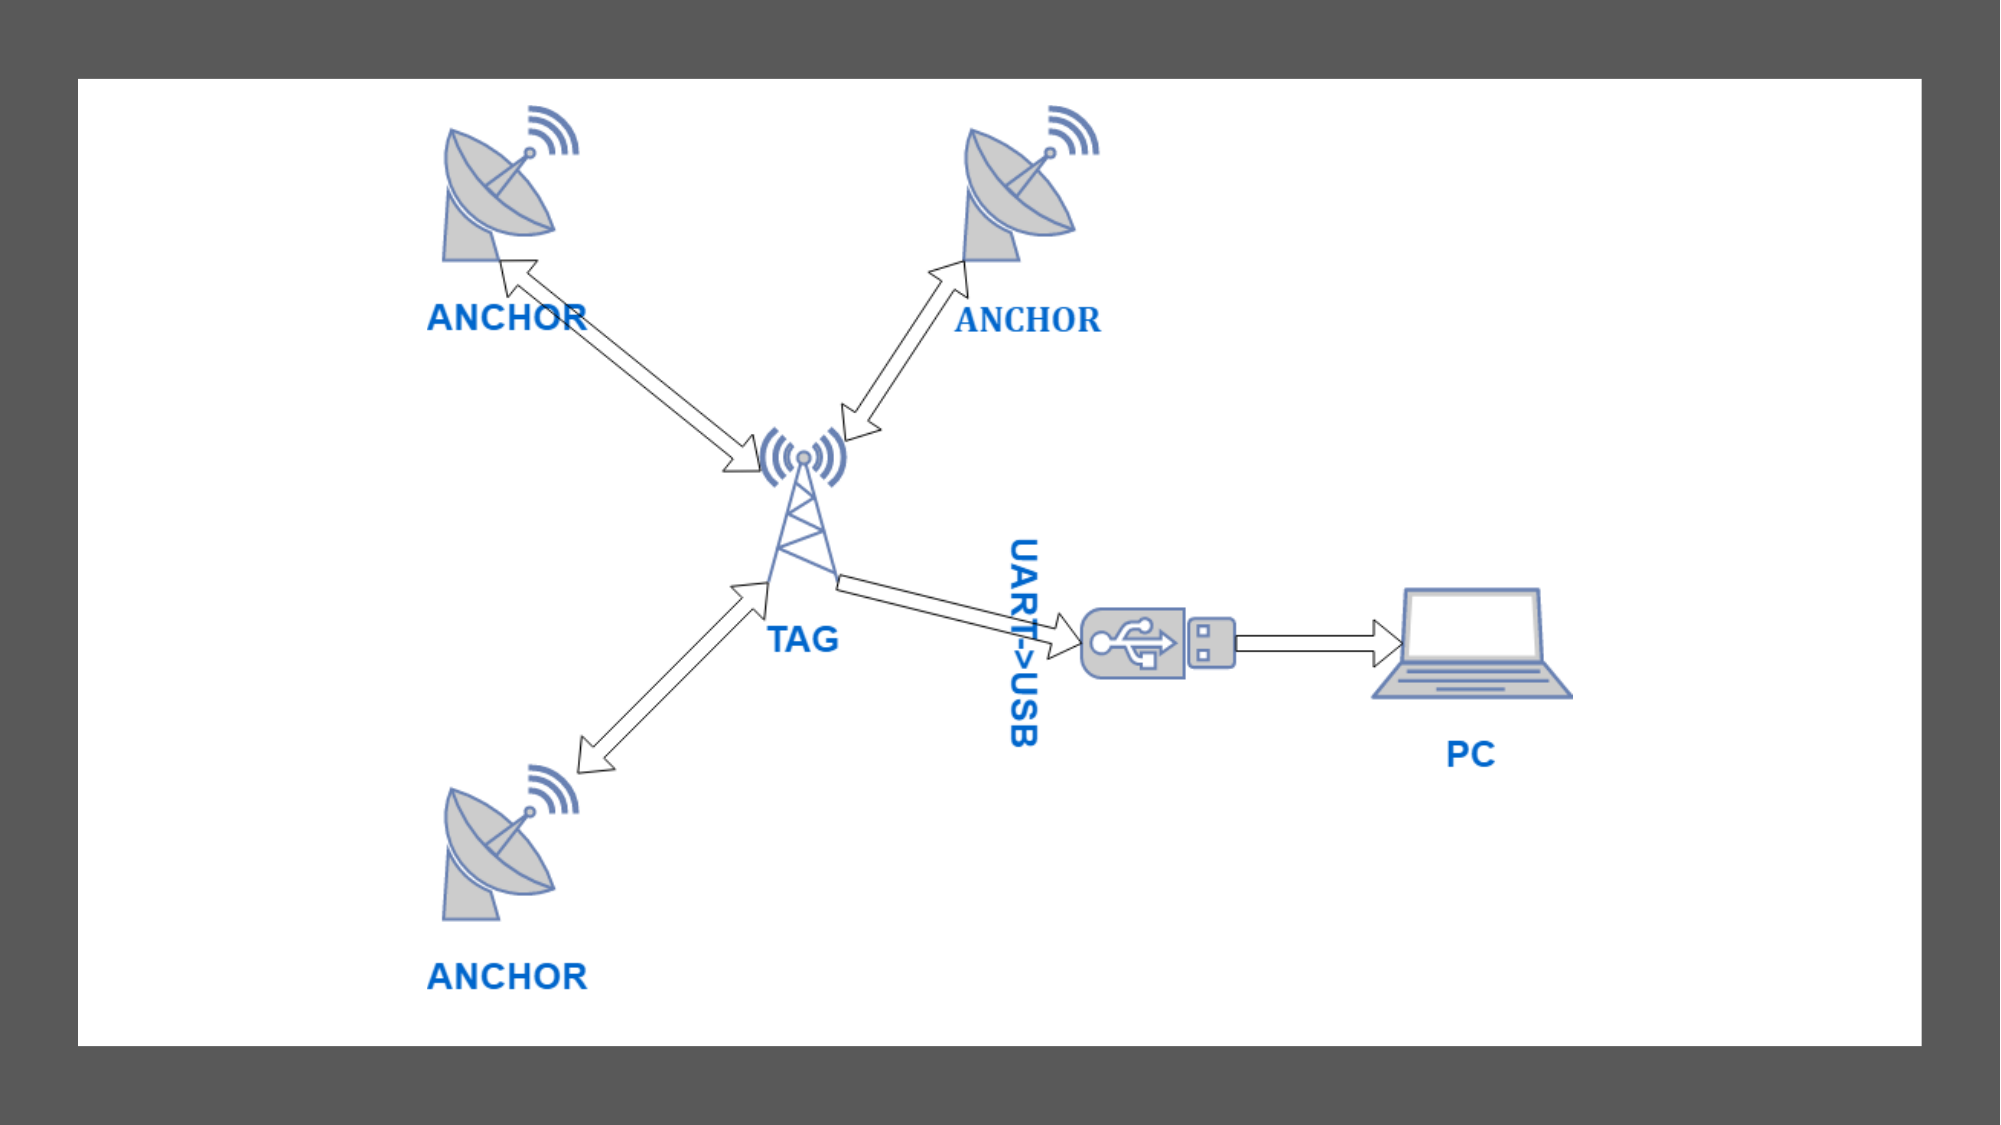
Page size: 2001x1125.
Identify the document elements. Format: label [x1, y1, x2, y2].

text_box [0, 0, 2000, 1125]
list [426, 105, 1573, 1020]
text_box [77, 78, 1923, 1047]
